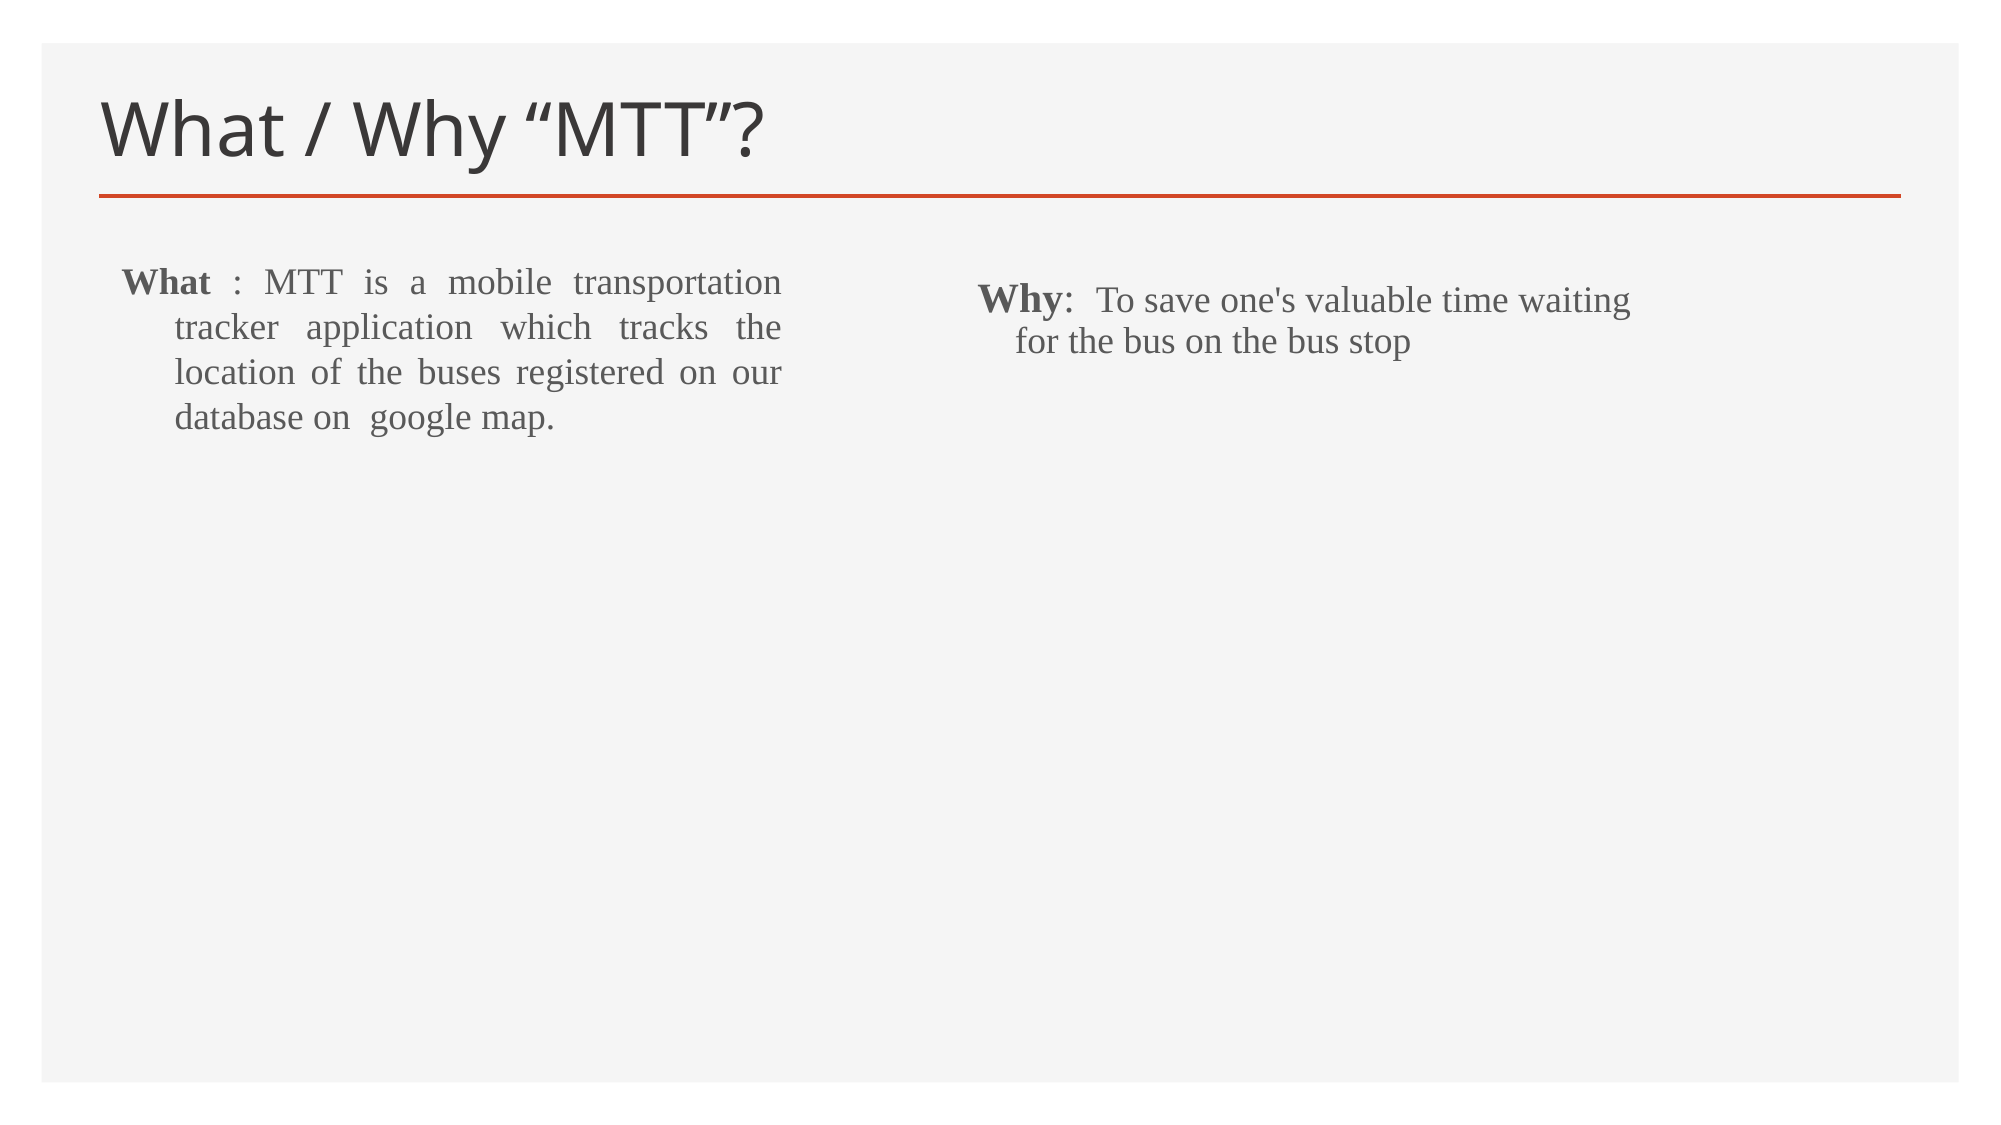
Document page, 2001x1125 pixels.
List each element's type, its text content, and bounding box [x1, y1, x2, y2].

text_box What : MTT is a mobile transportation tracker application which tracks the location of the buses registered on our database on google map. [88, 250, 798, 886]
title What / Why “MTT”? [85, 73, 1214, 179]
text_box Why: To save one's valuable time waiting for the bus on the bus stop [962, 268, 1672, 904]
